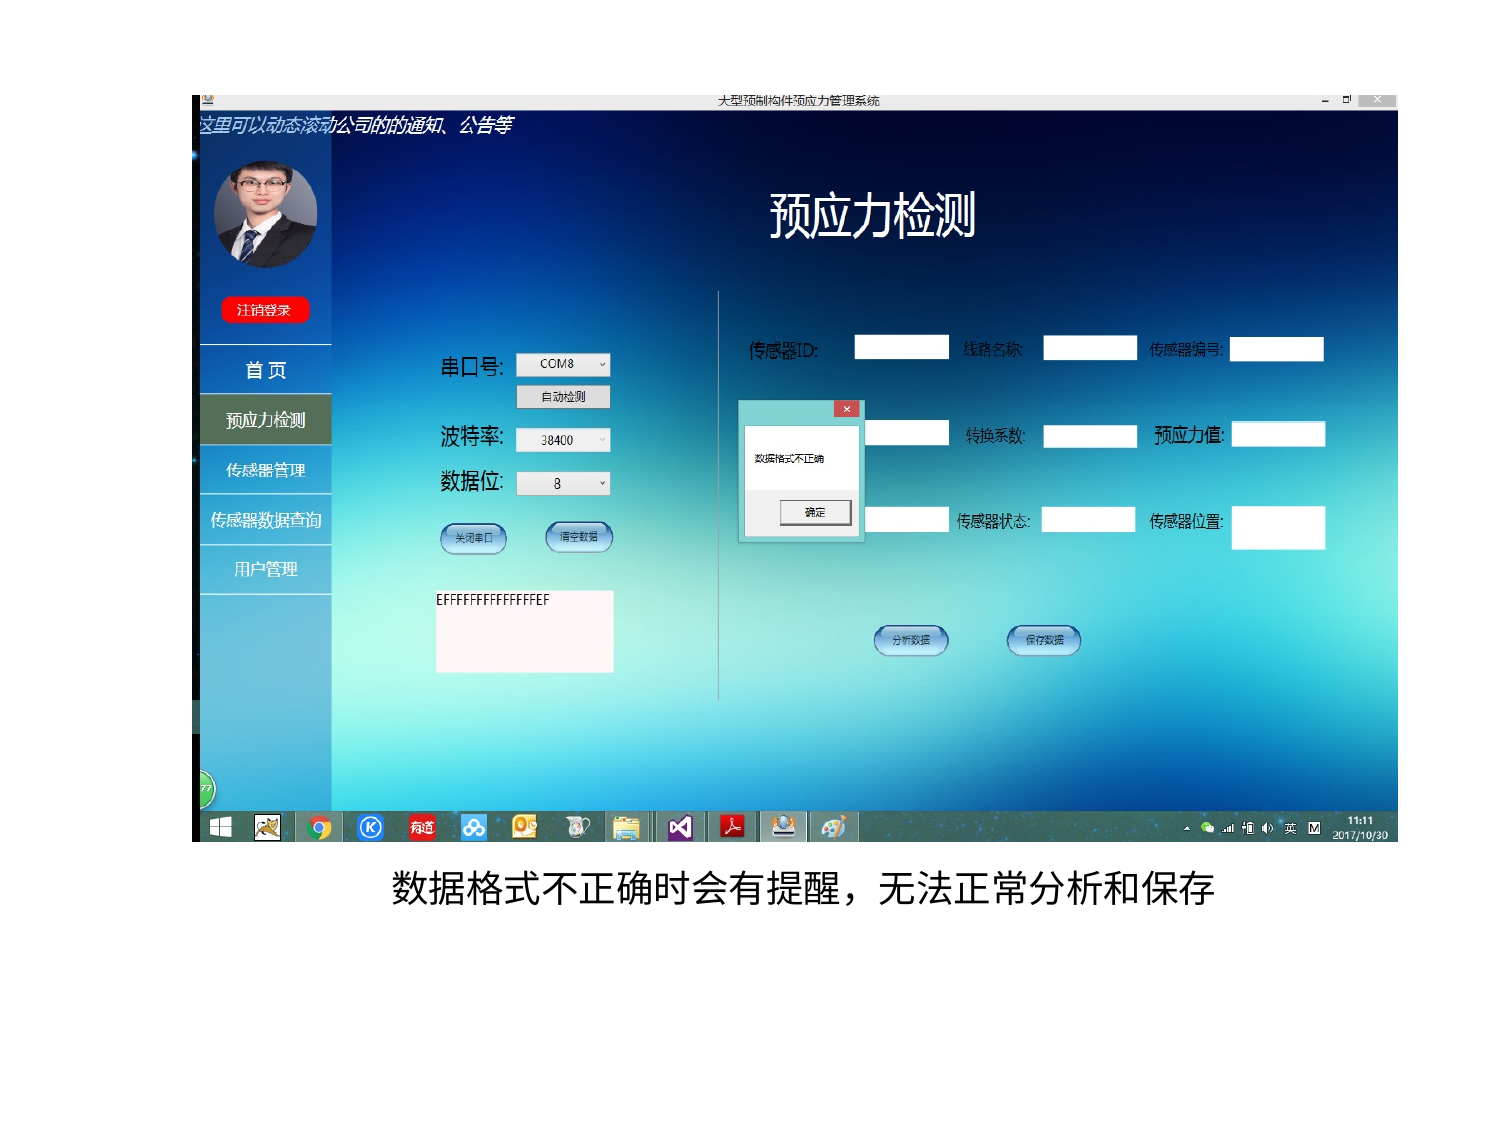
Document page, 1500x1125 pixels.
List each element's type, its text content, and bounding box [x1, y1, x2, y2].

picture [192, 95, 1398, 842]
text_box 数据格式不正确时会有提醒，无法正常分析和保存 [376, 857, 1231, 918]
